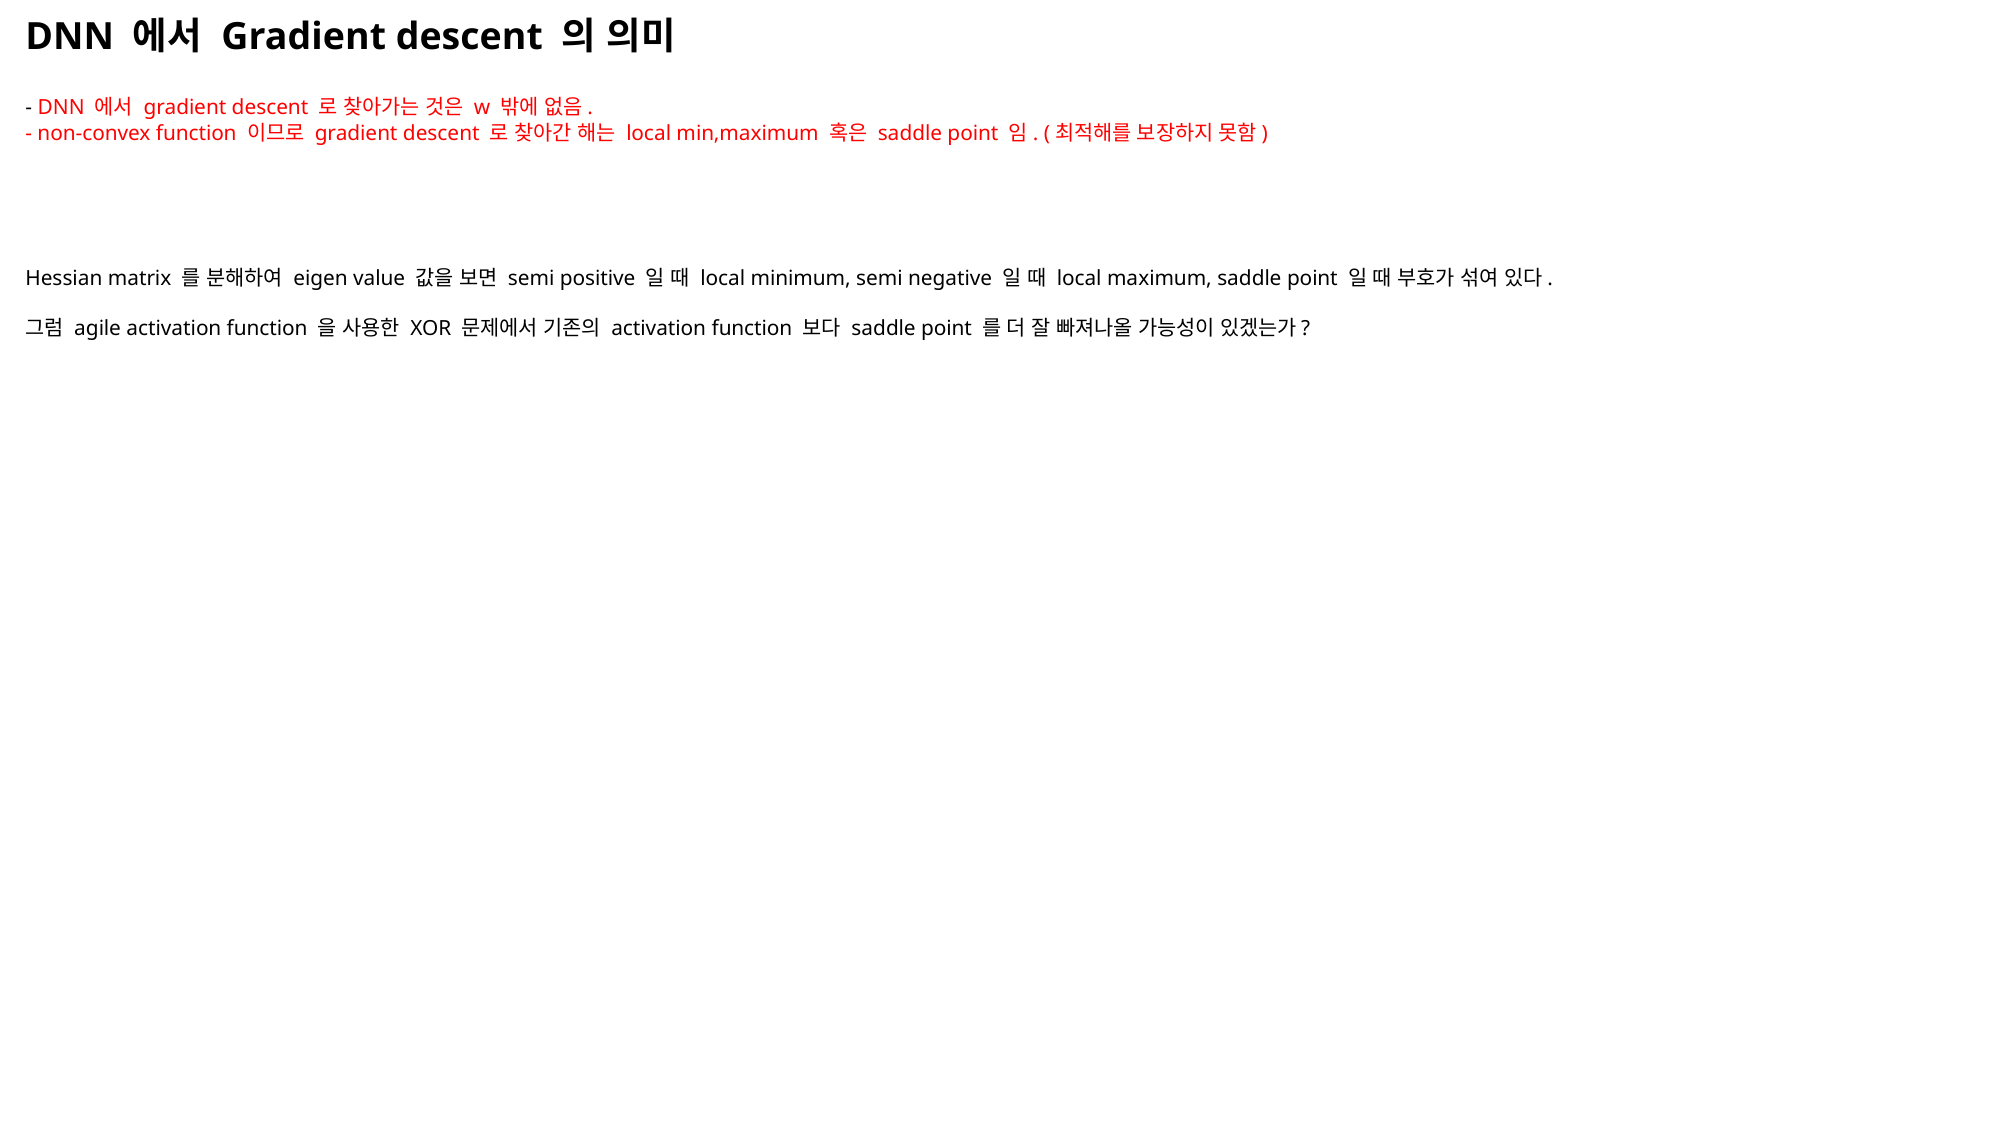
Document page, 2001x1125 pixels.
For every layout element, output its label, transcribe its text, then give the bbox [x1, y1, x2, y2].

text_box Hessian matrix 를 분해하여 eigen value 값을 보면 semi positive 일 때 local minimum, semi negative 일 때 local maximum, saddle point 일 때 부호가 섞여 있다. 그럼 agile activation function 을 사용한 XOR 문제에서 기존의 activation function 보다 saddle point 를 더 잘 빠져나올 가능성이 있겠는가? [10, 257, 1795, 348]
text_box - DNN 에서 gradient descent 로 찾아가는 것은 w 밖에 없음. - non-convex function 이므로 gradient descent 로 찾아간 해는 local min,maximum 혹은 saddle point 임. (최적해를 보장하지 못함) [10, 86, 1503, 152]
text_box DNN 에서 Gradient descent 의 의미 [10, 4, 921, 65]
